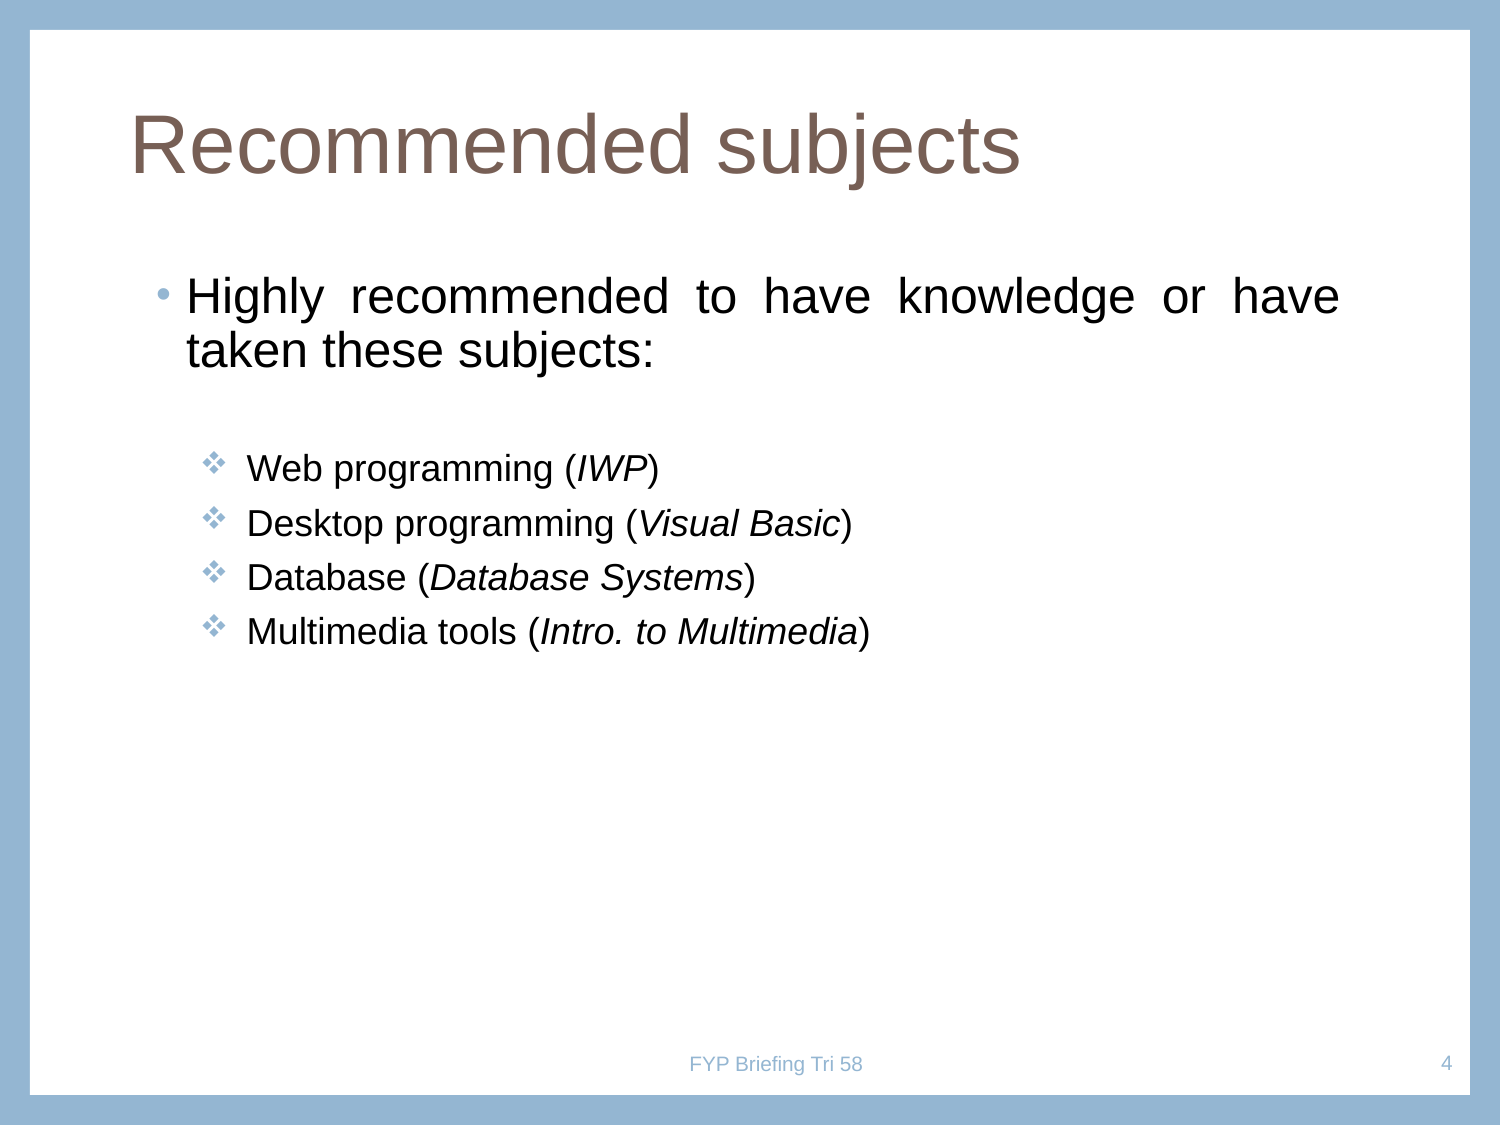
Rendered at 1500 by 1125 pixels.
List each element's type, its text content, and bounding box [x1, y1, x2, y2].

list Highly recommended to have knowledge or have taken these subjects: Web programming (IWP) Desktop programming (Visual Basic) Database (Database Systems) Multimedia tools (Intro. to Multimedia) [140, 262, 1356, 1062]
title Recommended subjects [114, 35, 1330, 258]
slide_number 4 [1257, 1031, 1468, 1092]
footer FYP Briefing Tri 58 [485, 1032, 1067, 1093]
